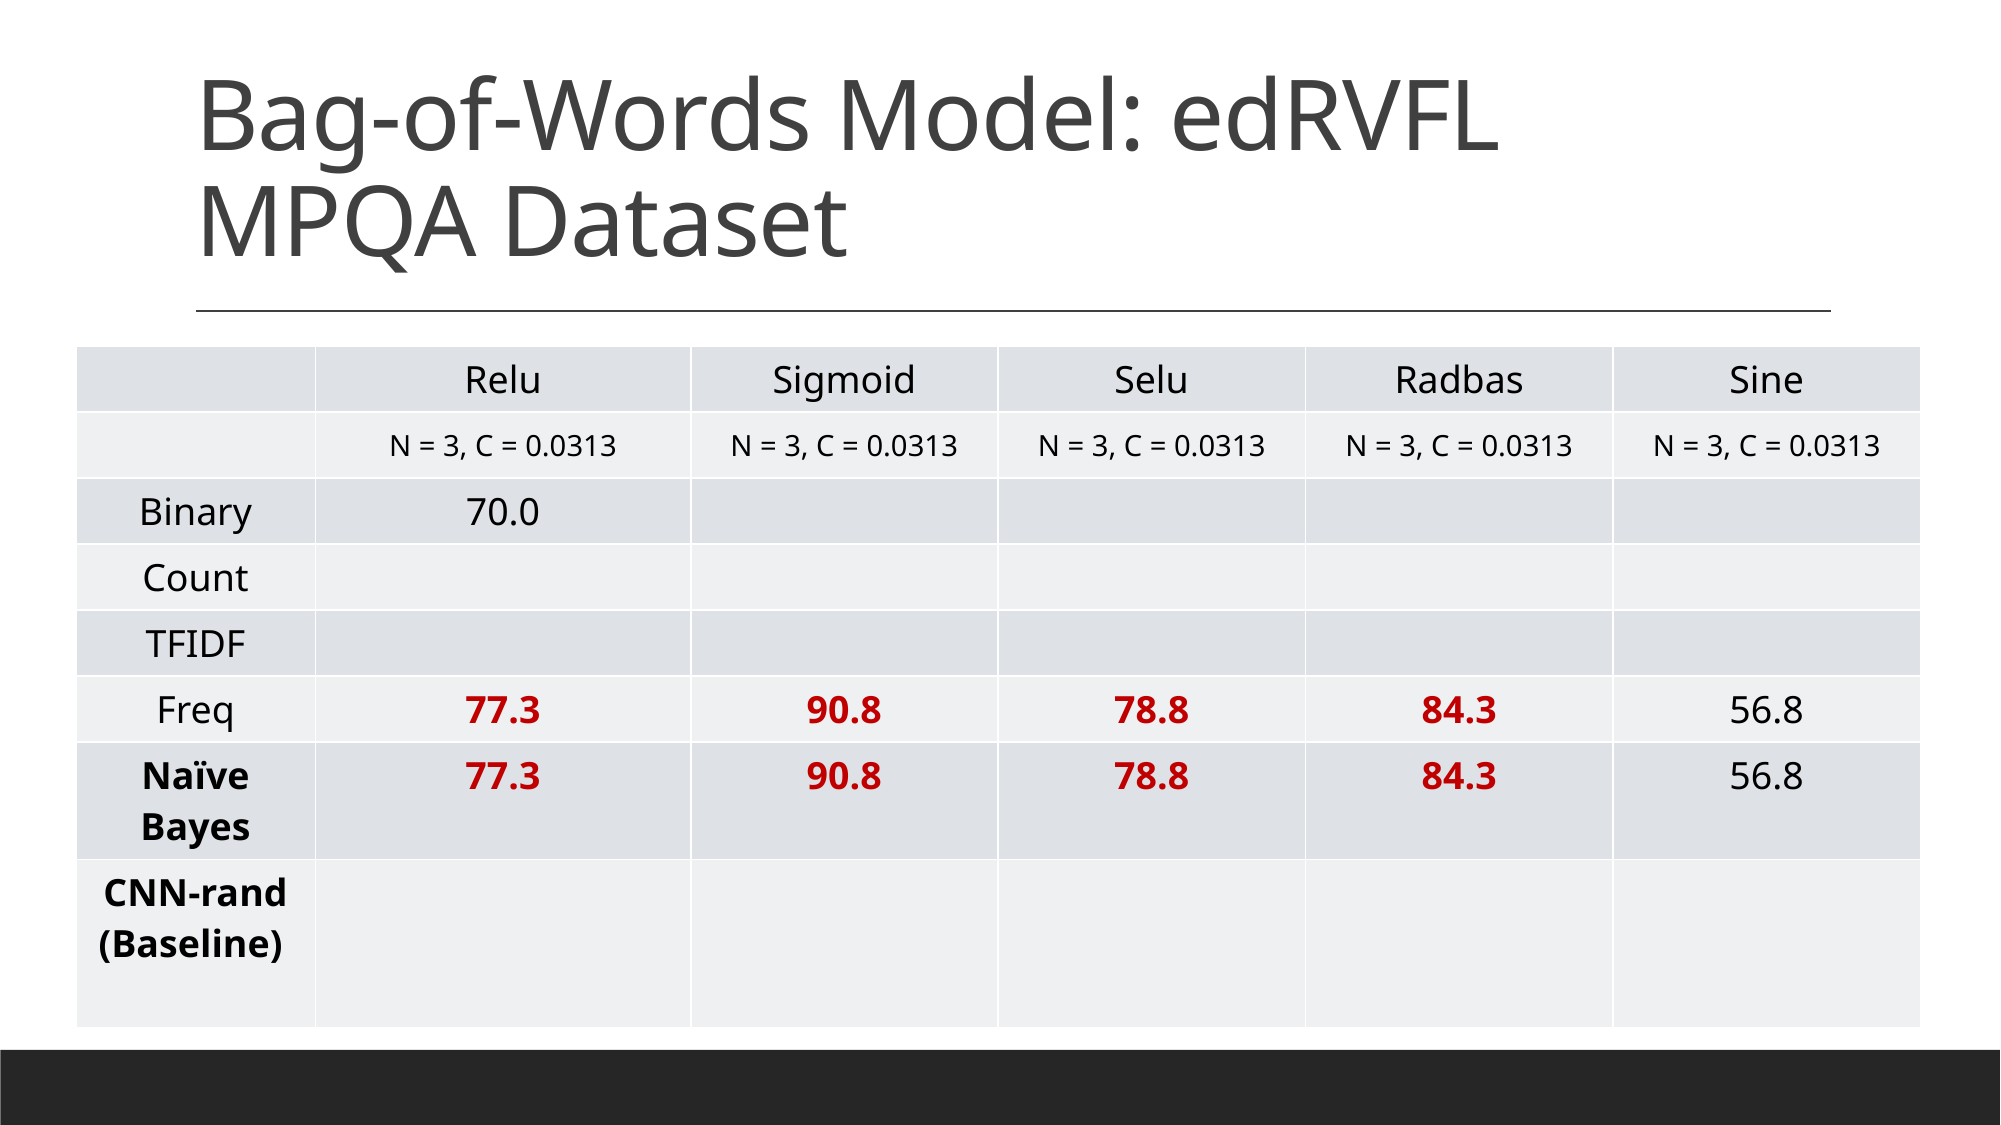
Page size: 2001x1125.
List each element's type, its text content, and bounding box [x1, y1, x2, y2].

table_cell [692, 479, 997, 543]
table_cell Freq [77, 677, 315, 741]
table_cell 90.8 [692, 677, 997, 741]
table_cell [1306, 611, 1612, 675]
table_cell [77, 413, 315, 477]
table_cell Binary [77, 479, 315, 543]
table_cell [692, 545, 997, 609]
title Bag-of-Words Model: edRVFL MPQA Dataset [180, 47, 1830, 285]
table_cell [316, 545, 690, 609]
table_cell Count [77, 545, 315, 609]
table_cell [1614, 479, 1920, 543]
table_cell 77.3 [316, 677, 690, 741]
table_cell 56.8 [1614, 743, 1920, 859]
table_cell [1306, 545, 1612, 609]
table_header Sine [1614, 347, 1920, 411]
table_header Radbas [1306, 347, 1612, 411]
table_header [77, 347, 315, 411]
table_cell [1614, 545, 1920, 609]
table_cell [999, 611, 1305, 675]
table_cell N = 3, C = 0.0313 [316, 413, 690, 477]
table_cell N = 3, C = 0.0313 [1614, 413, 1920, 477]
table_cell [1614, 860, 1920, 1027]
table_cell [999, 545, 1305, 609]
table_cell Naïve Bayes [77, 743, 315, 859]
table_cell [692, 611, 997, 675]
table_cell [1306, 479, 1612, 543]
table_cell CNN-rand (Baseline) [77, 860, 315, 1027]
table_cell [999, 860, 1305, 1027]
table_header Sigmoid [692, 347, 997, 411]
table_cell 90.8 [692, 743, 997, 859]
table_cell 84.3 [1306, 743, 1612, 859]
table_cell [692, 860, 997, 1027]
table_header Selu [999, 347, 1305, 411]
table_cell 77.3 [316, 743, 690, 859]
table_cell 78.8 [999, 677, 1305, 741]
table_cell N = 3, C = 0.0313 [999, 413, 1305, 477]
table_cell [999, 479, 1305, 543]
table_cell [1306, 860, 1612, 1027]
table_cell [316, 611, 690, 675]
table_cell N = 3, C = 0.0313 [692, 413, 997, 477]
table_cell [1614, 611, 1920, 675]
table_cell 56.8 [1614, 677, 1920, 741]
table_cell TFIDF [77, 611, 315, 675]
table_cell 78.8 [999, 743, 1305, 859]
table_header Relu [316, 347, 690, 411]
table_cell N = 3, C = 0.0313 [1306, 413, 1612, 477]
table_cell 84.3 [1306, 677, 1612, 741]
table_cell 70.0 [316, 479, 690, 543]
table_cell [316, 860, 690, 1027]
